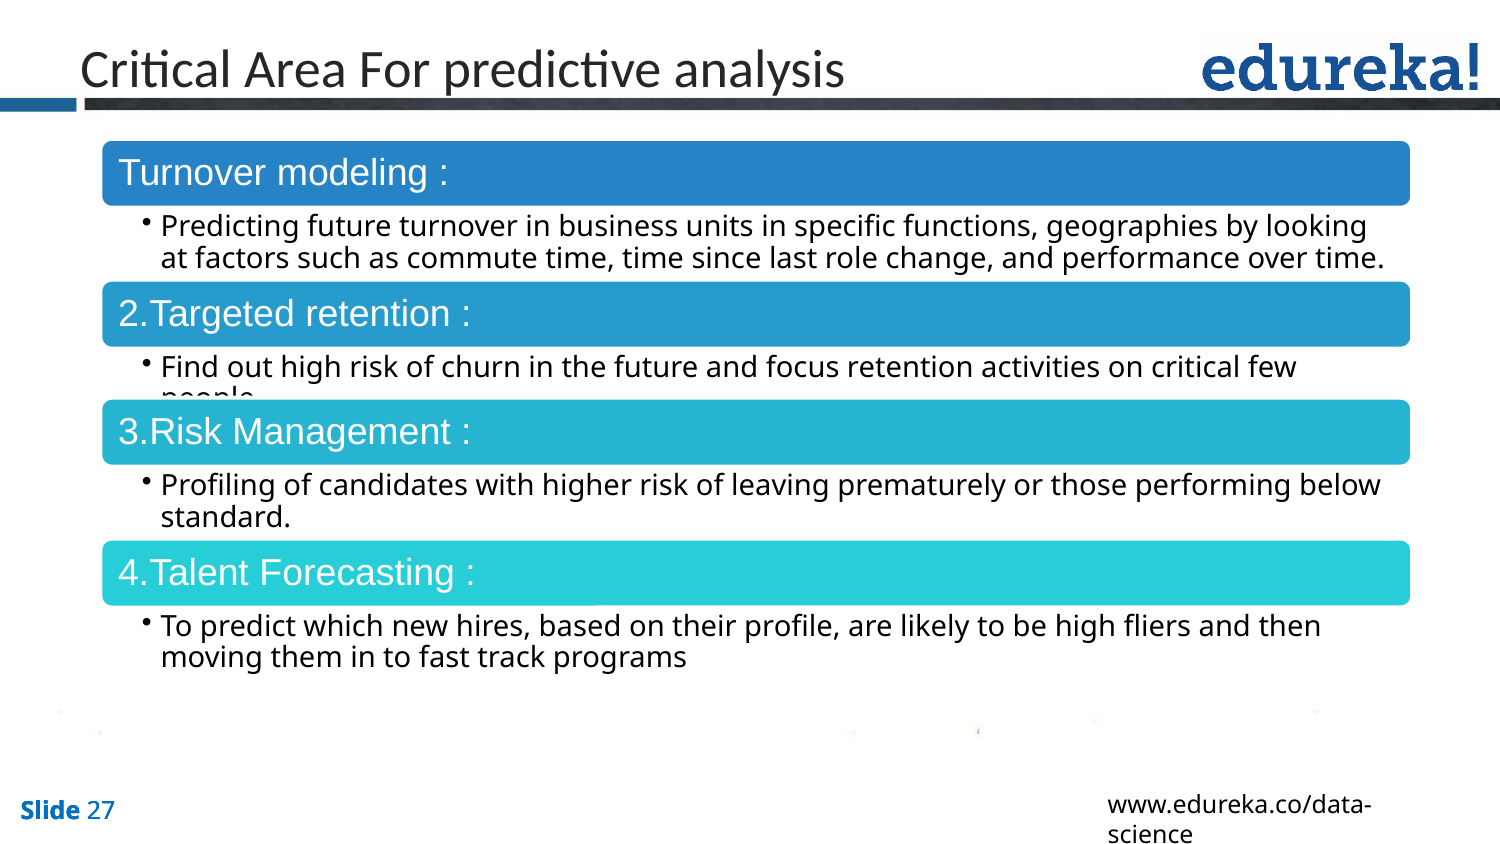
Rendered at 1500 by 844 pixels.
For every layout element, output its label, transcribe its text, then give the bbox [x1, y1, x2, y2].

text_box Critical Area For predictive analysis [65, 25, 1104, 97]
picture [0, 0, 1500, 844]
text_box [99, 126, 1413, 692]
